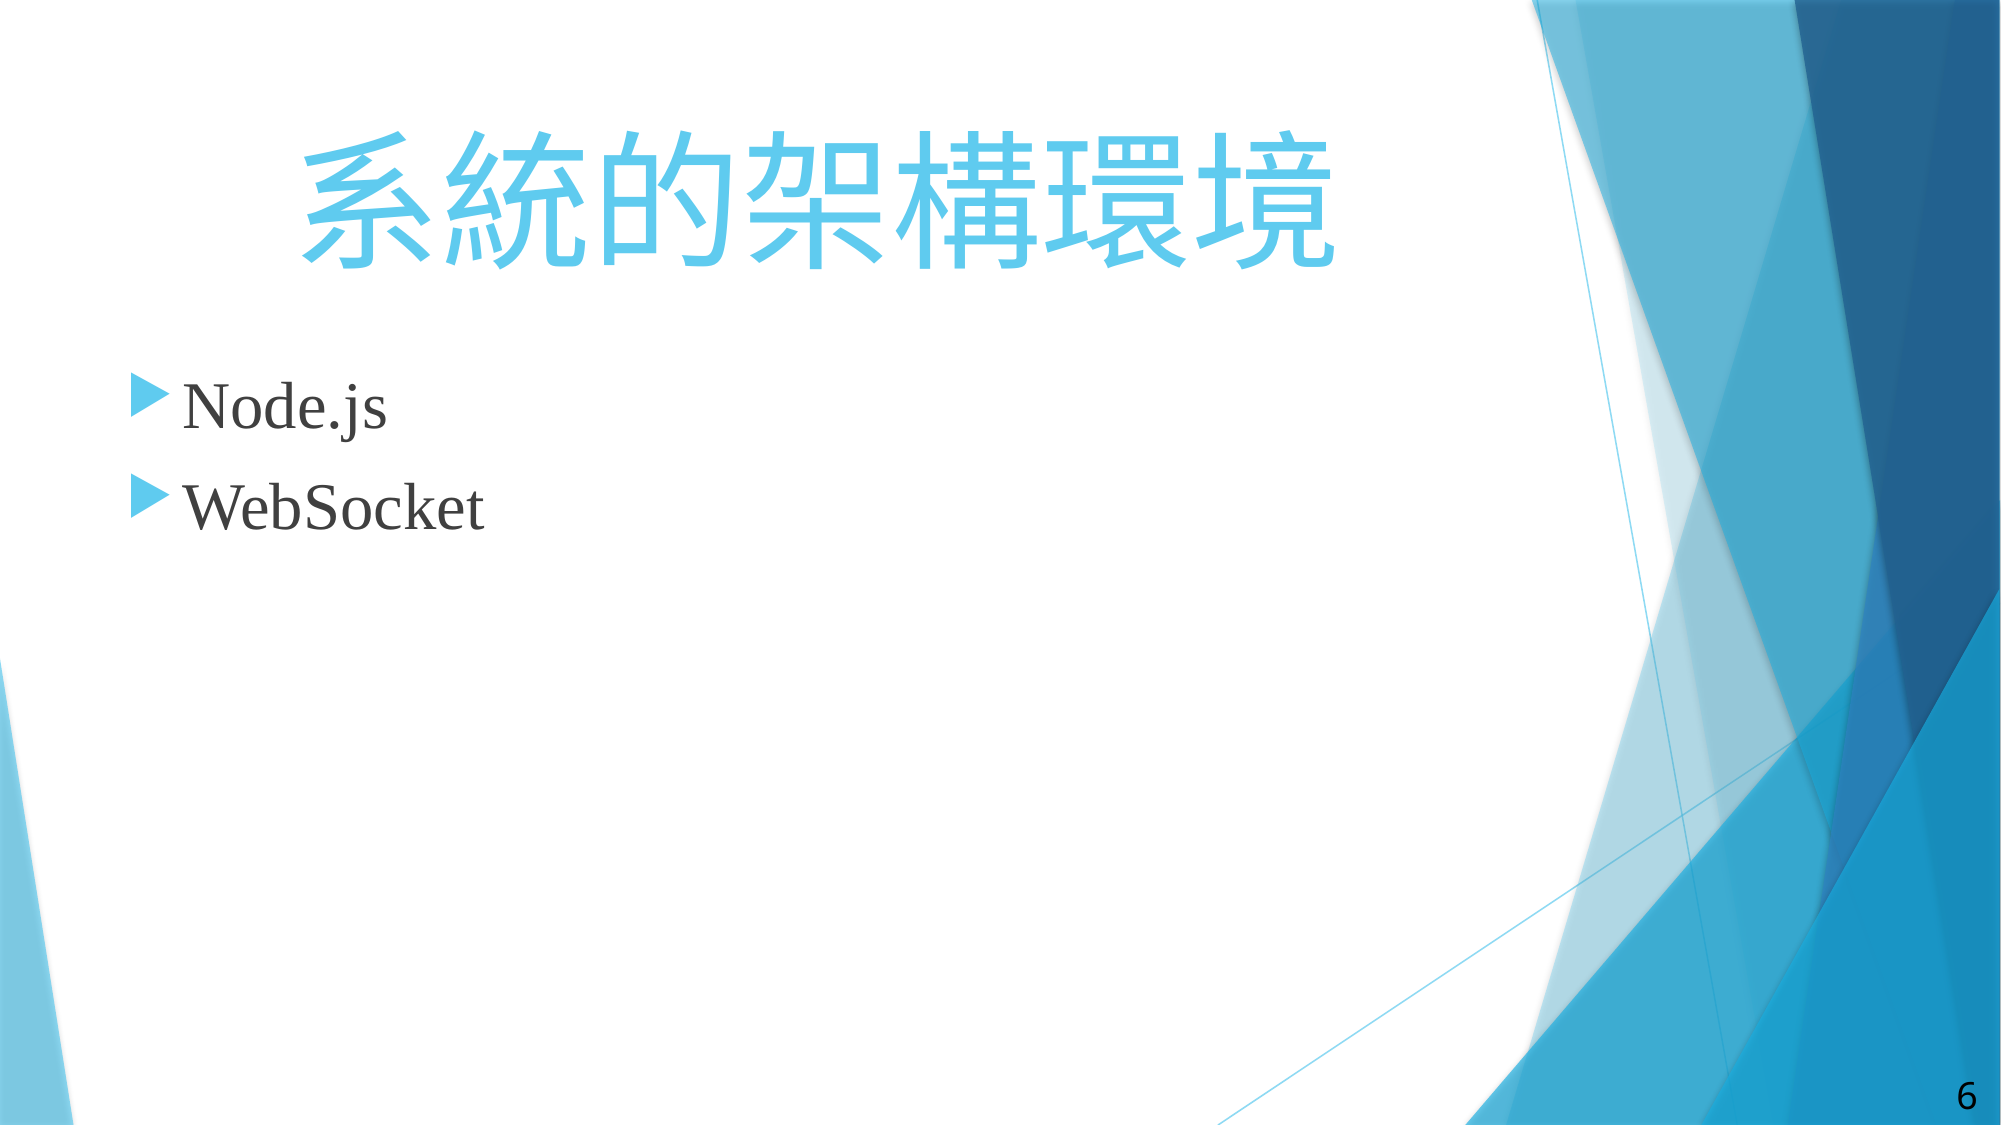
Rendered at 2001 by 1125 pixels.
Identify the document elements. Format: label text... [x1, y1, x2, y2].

title 系統的架構環境 [111, 99, 1522, 317]
list Node.js WebSocket [111, 354, 1522, 992]
text_box 6 [1941, 1064, 2000, 1125]
